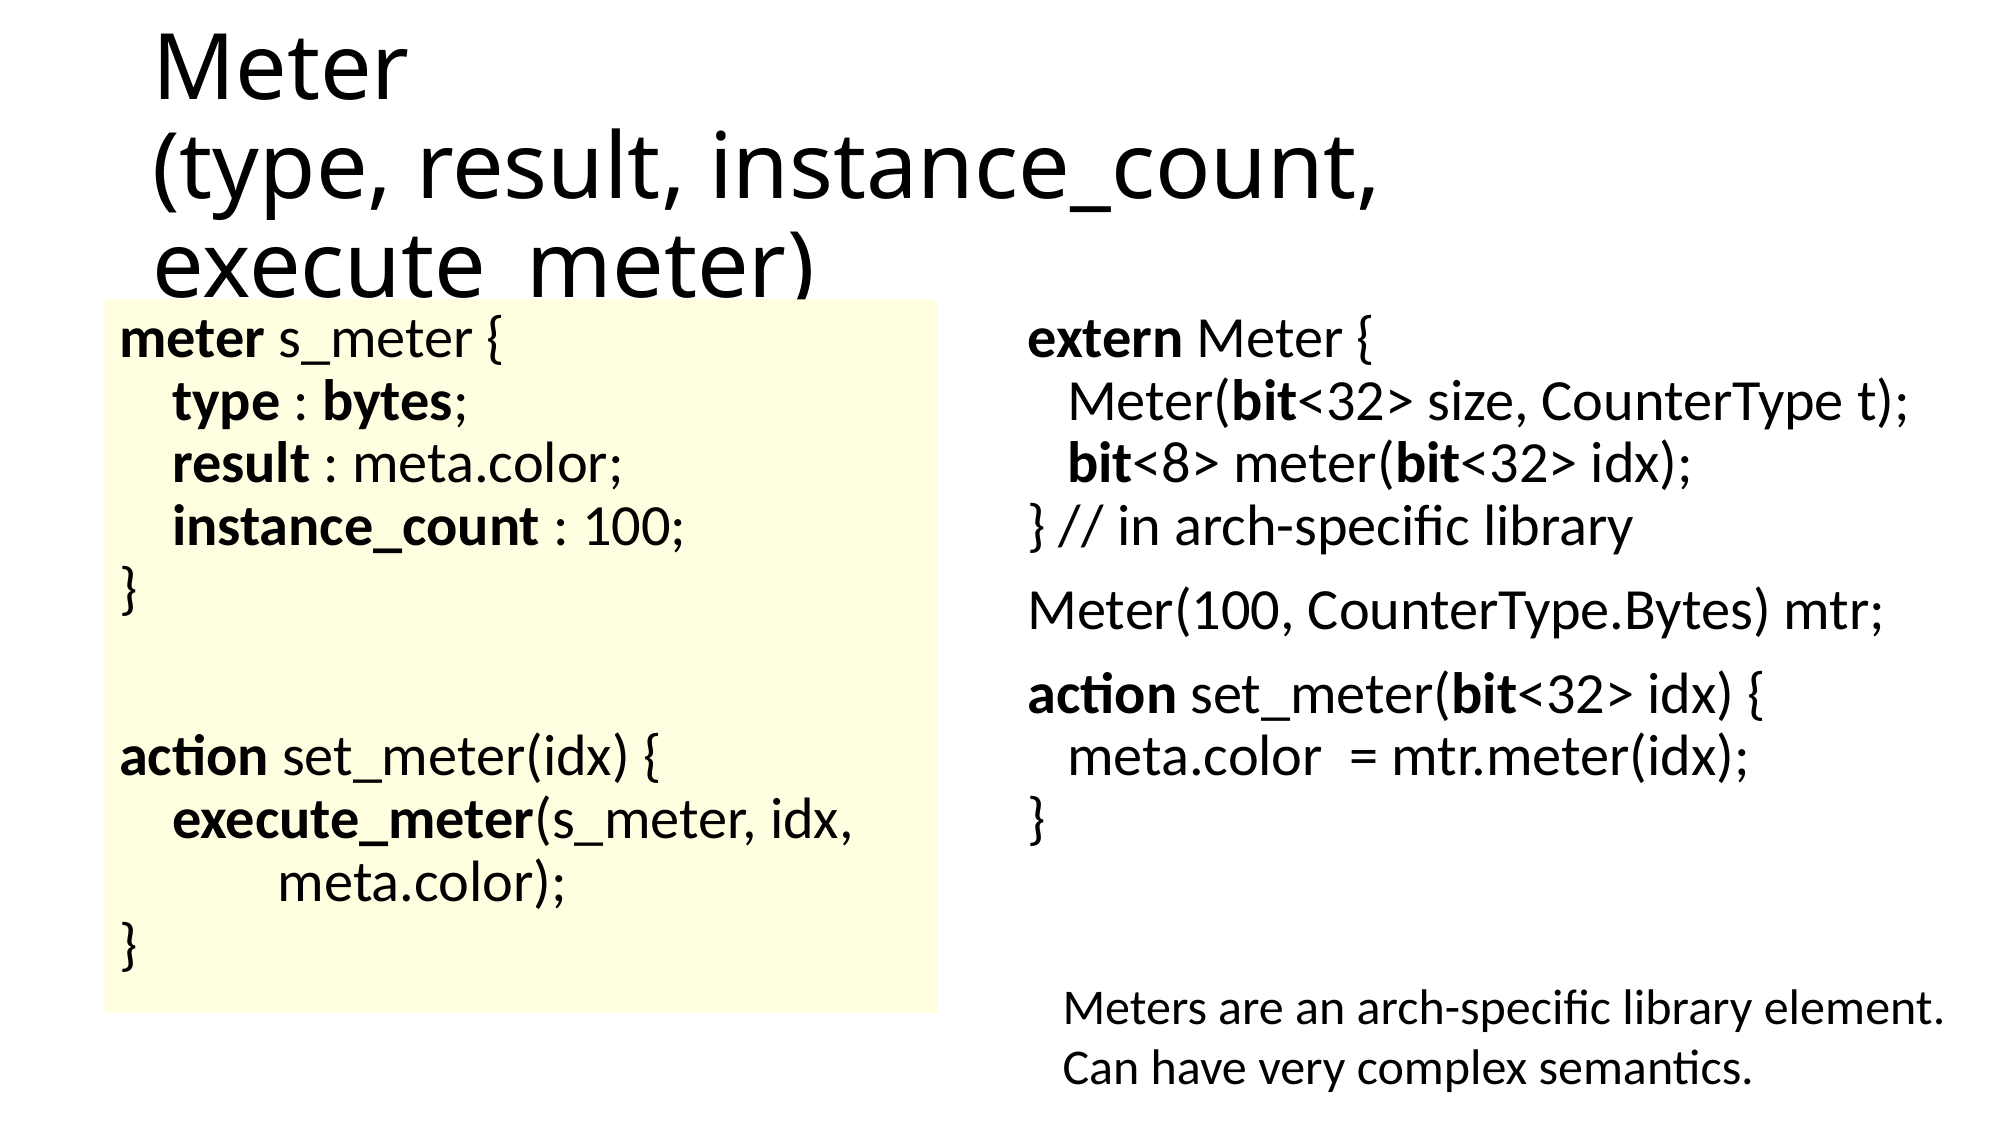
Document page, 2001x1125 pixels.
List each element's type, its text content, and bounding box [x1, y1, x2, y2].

title Meter (type, result, instance_count, execute_meter) [137, 59, 1863, 278]
text_box Meters are an arch-specific library element. Can have very complex semantics. [1047, 967, 2000, 1102]
list meter s_meter { type : bytes; result : meta.color; instance_count : 100; } action set_meter(idx) { execute_meter(s_meter, idx, meta.color); } [104, 299, 938, 1014]
list extern Meter { Meter(bit<32> size, CounterType t); bit<8> meter(bit<32> idx); } // in arch-specific library Meter(100, CounterType.Bytes) mtr; action set_meter(bit<32> idx) { meta.color = mtr.meter(idx); } [1012, 299, 1948, 1014]
